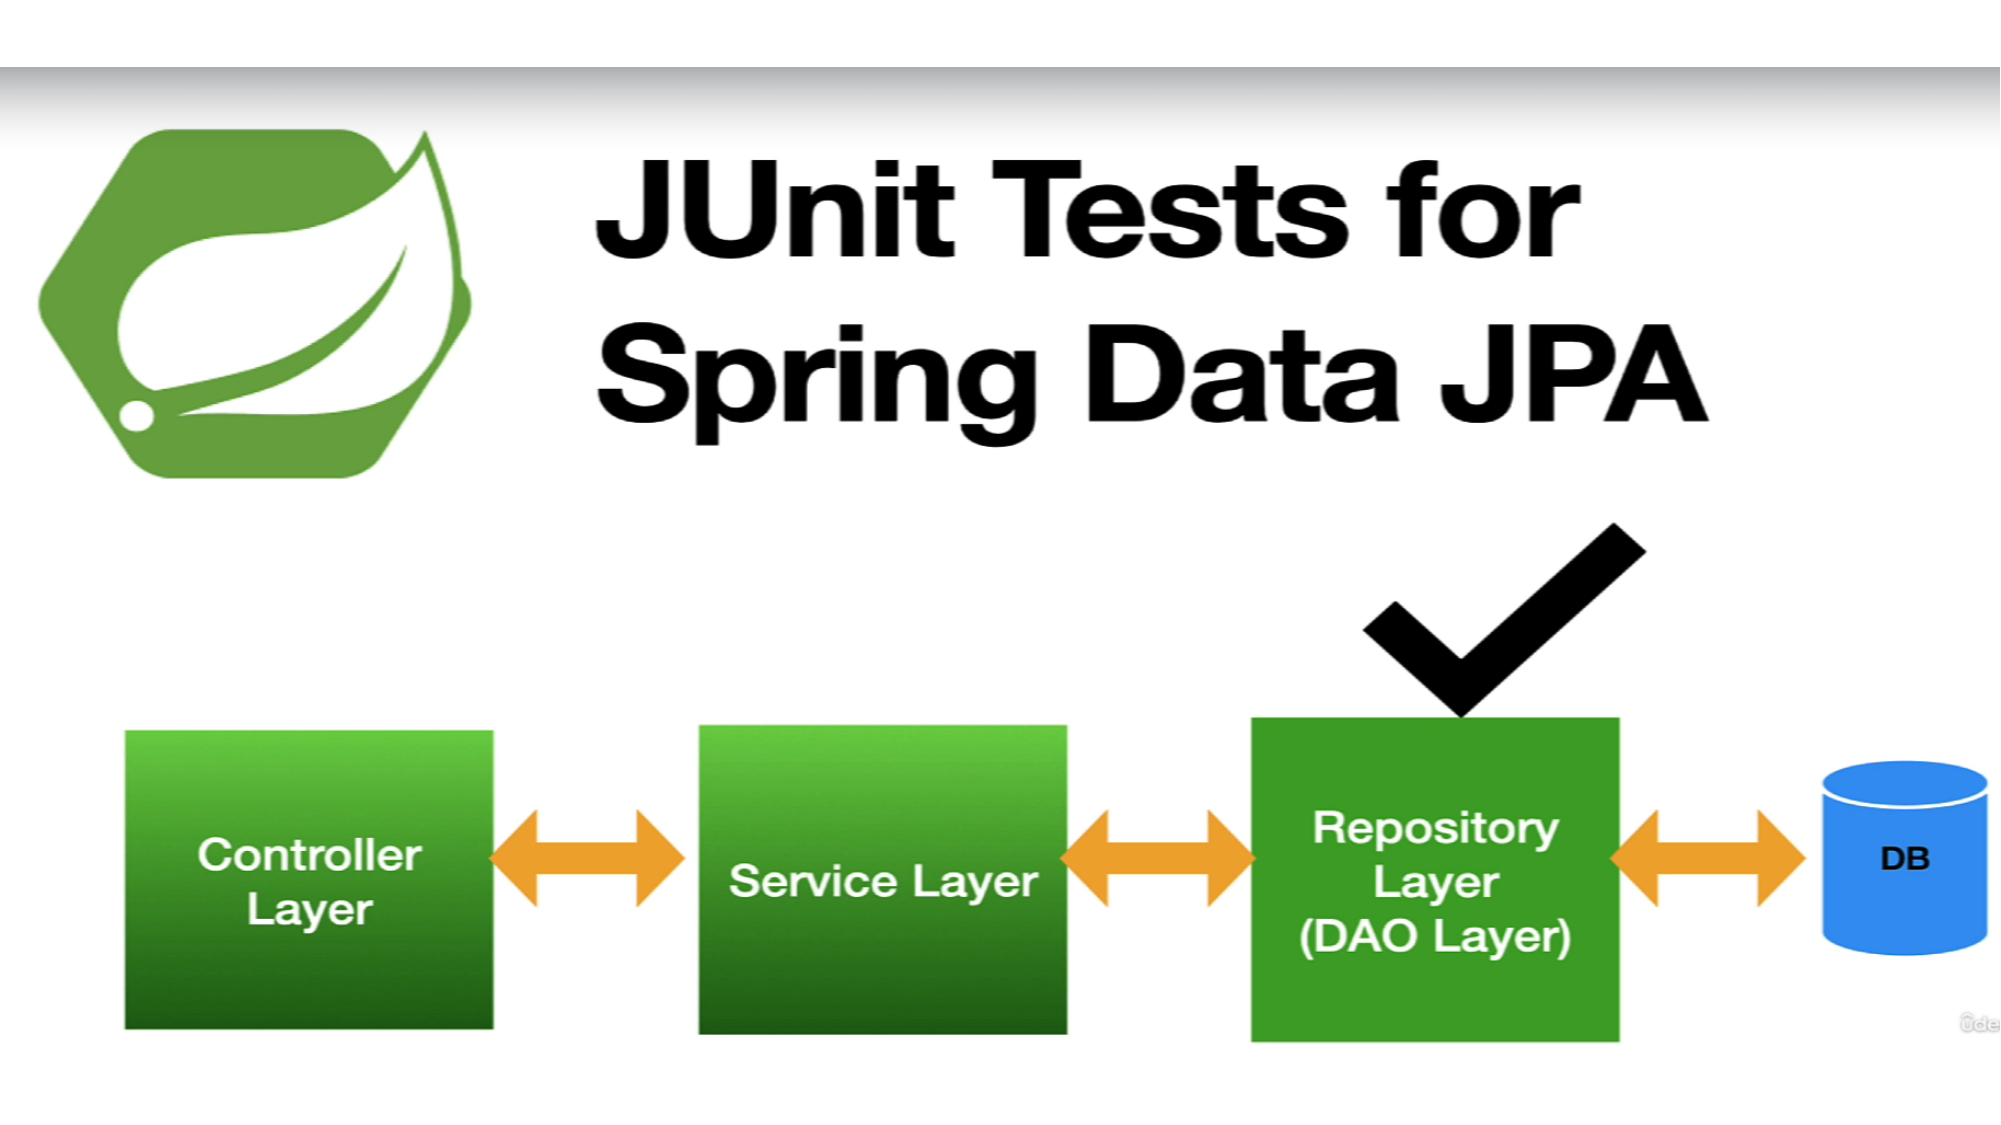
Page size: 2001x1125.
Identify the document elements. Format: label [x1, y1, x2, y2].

picture [0, 67, 2000, 1058]
